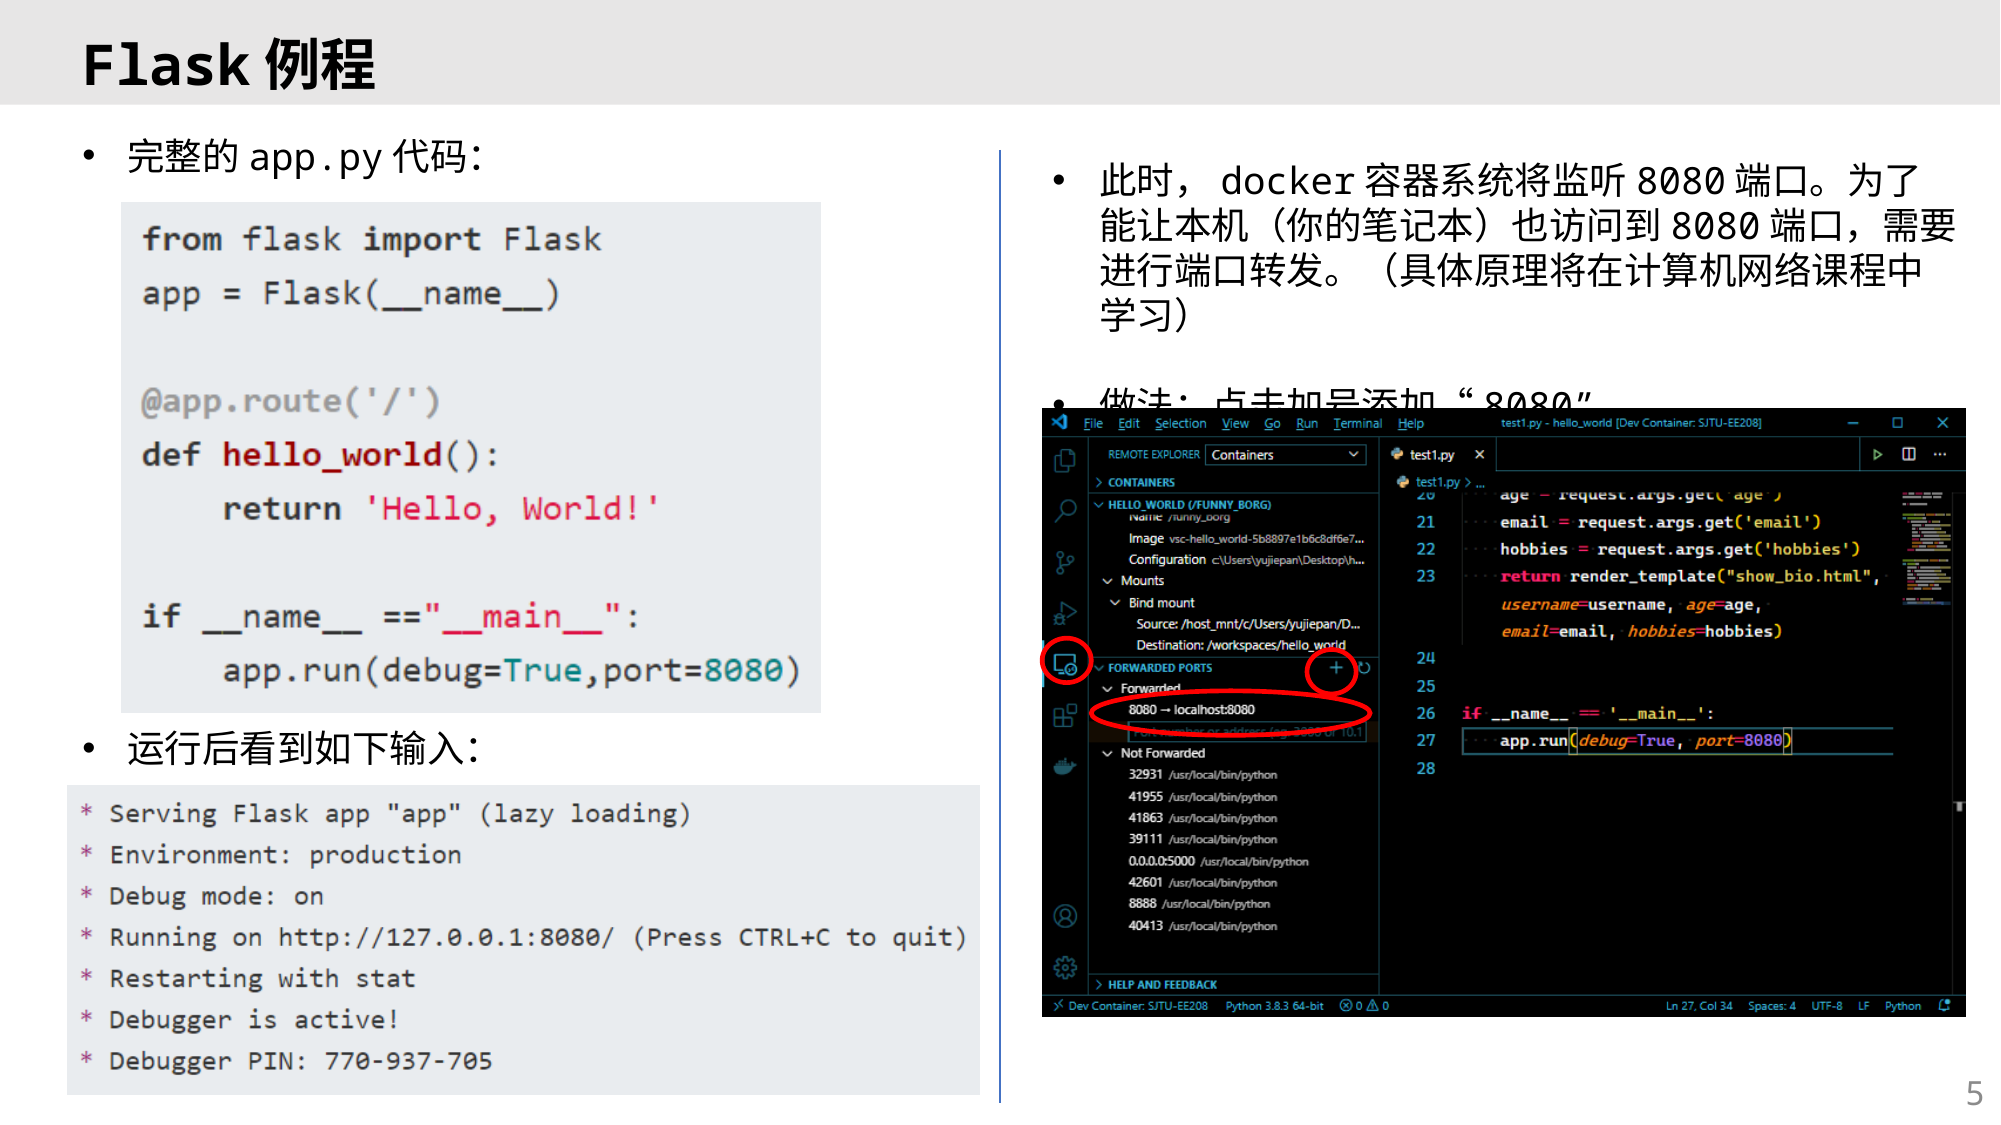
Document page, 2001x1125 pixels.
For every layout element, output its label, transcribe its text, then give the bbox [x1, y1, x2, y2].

list 完整的app.py代码： 运行后看到如下输入： [67, 125, 1945, 1103]
picture [1042, 408, 1966, 1017]
text_box 此时，docker容器系统将监听8080端口。为了能让本机（你的笔记本）也访问到8080端口，需要进行端口转发。（具体原理将在计算机网络课程中学习） 做法：点击加号添加“8080” [1037, 149, 1973, 435]
picture [67, 785, 980, 1096]
slide_number 5 [1550, 1065, 2000, 1125]
picture [121, 202, 821, 713]
title Flask例程 [67, 16, 1945, 119]
